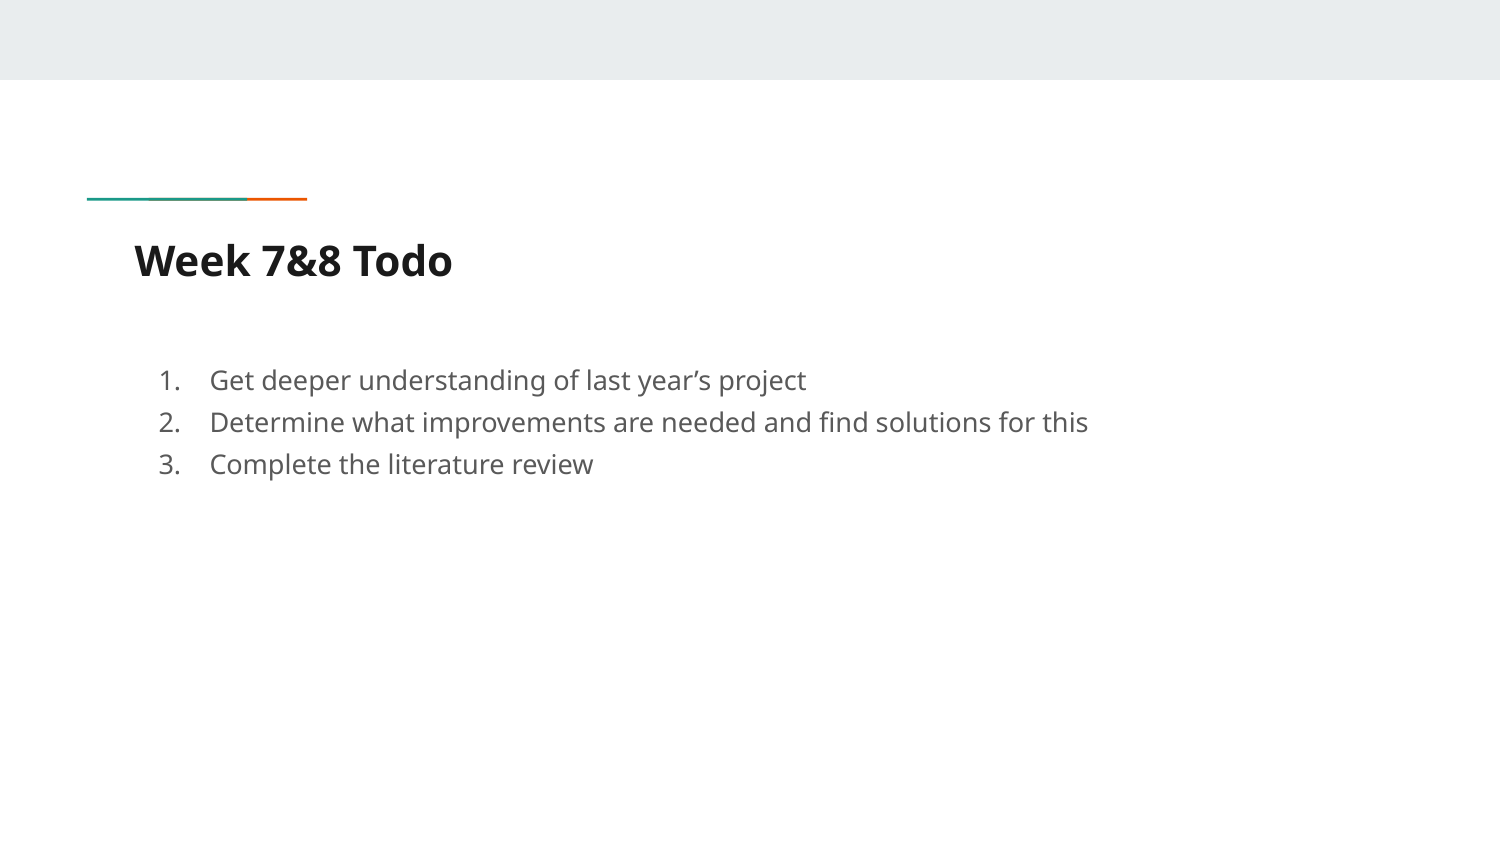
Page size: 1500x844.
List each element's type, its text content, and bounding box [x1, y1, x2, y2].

title Week 7&8 Todo [119, 216, 1381, 305]
list Get deeper understanding of last year’s project Determine what improvements are needed and find solutions for this Complete the literature review [119, 341, 1381, 712]
